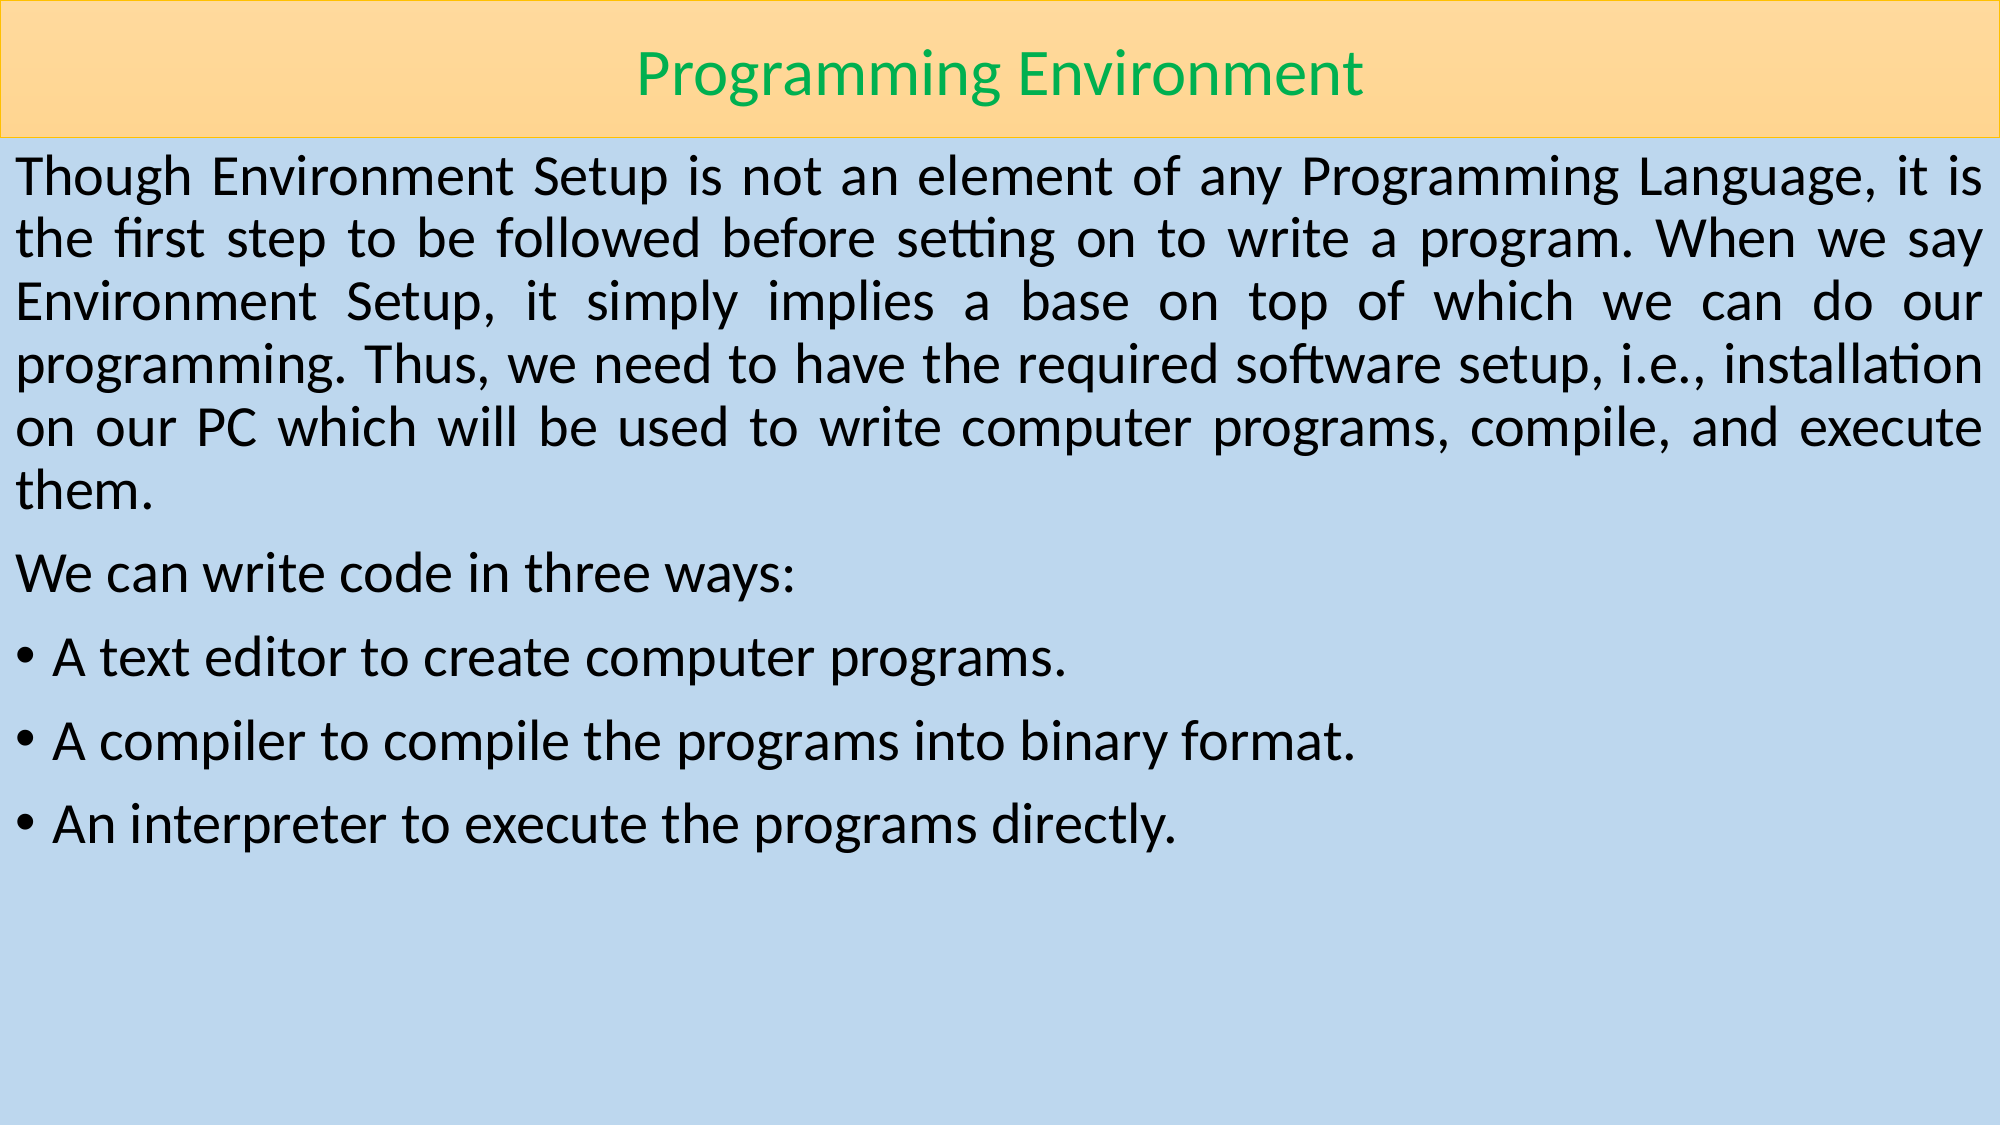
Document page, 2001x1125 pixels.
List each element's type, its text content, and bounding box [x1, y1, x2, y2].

title Programming Environment [0, 0, 2000, 137]
list Though Environment Setup is not an element of any Programming Language, it is the first step to be followed before setting on to write a program. When we say Environment Setup, it simply implies a base on top of which we can do our programming. Thus, we need to have the required software setup, i.e., installation on our PC which will be used to write computer programs, compile, and execute them. We can write code in three ways: A text editor to create computer programs. A compiler to compile the programs into binary format. An interpreter to execute the programs directly. [0, 137, 2000, 1014]
